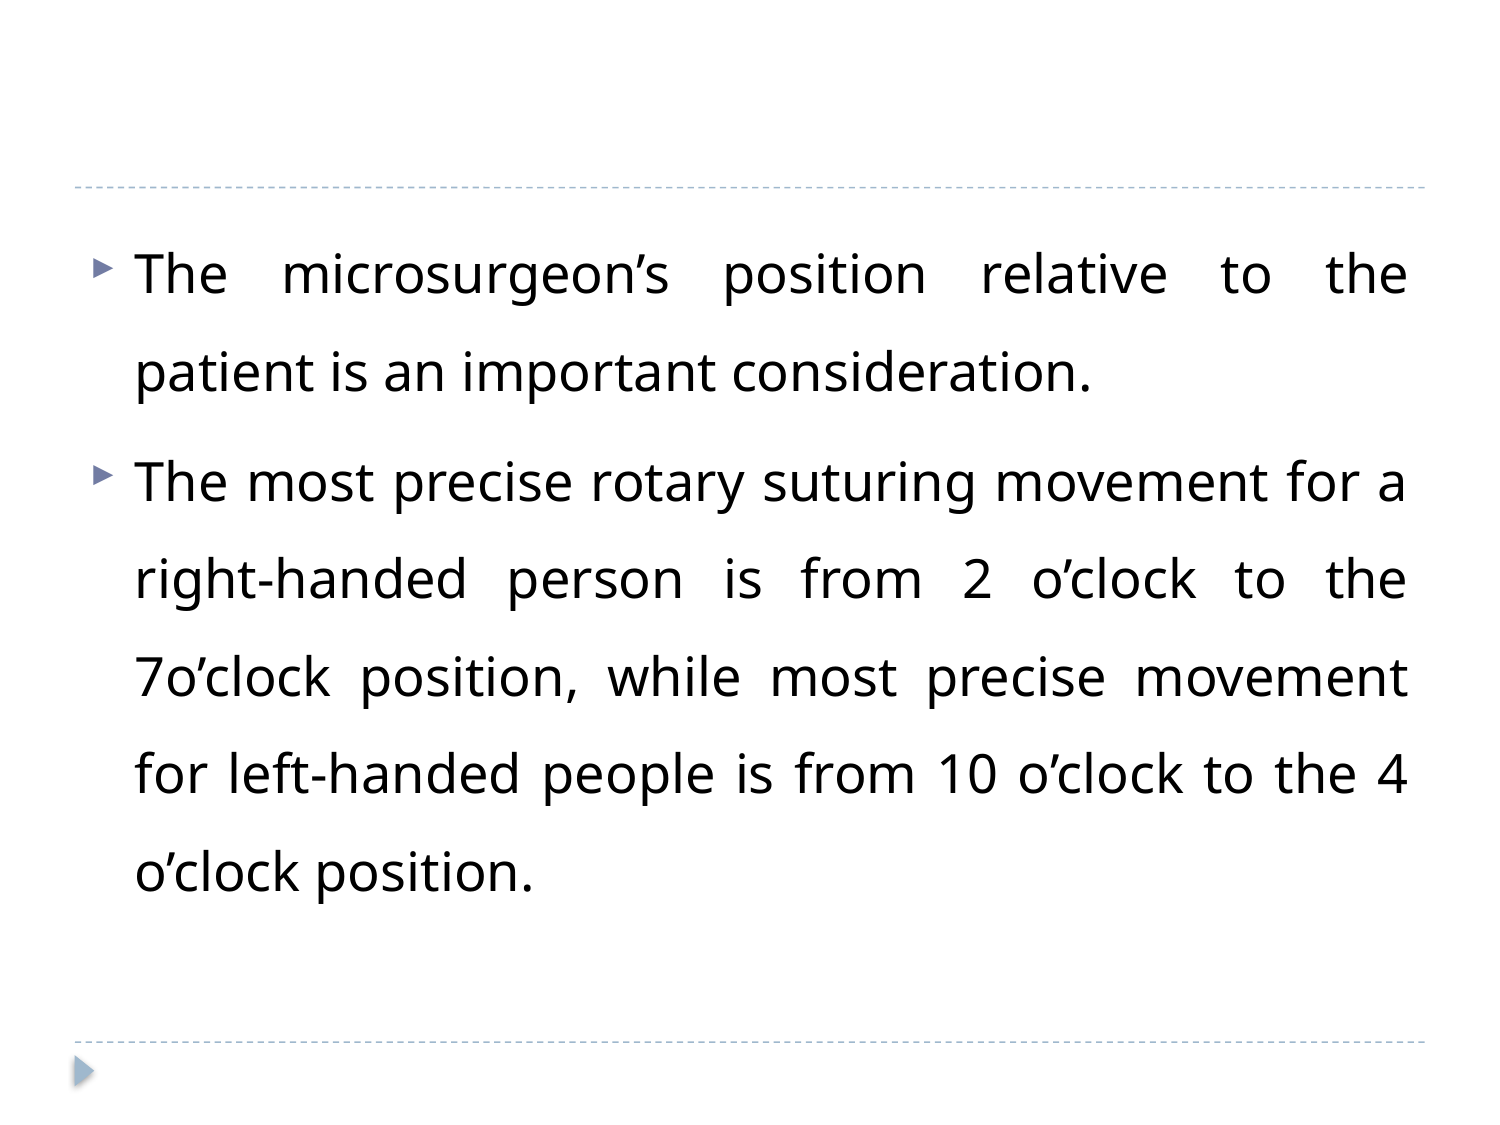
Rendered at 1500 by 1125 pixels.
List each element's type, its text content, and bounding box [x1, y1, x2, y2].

list The microsurgeon’s position relative to the patient is an important consideration. The most precise rotary suturing movement for a right-handed person is from 2 o’clock to the 7o’clock position, while most precise movement for left-handed people is from 10 o’clock to the 4 o’clock position. [75, 200, 1425, 1010]
